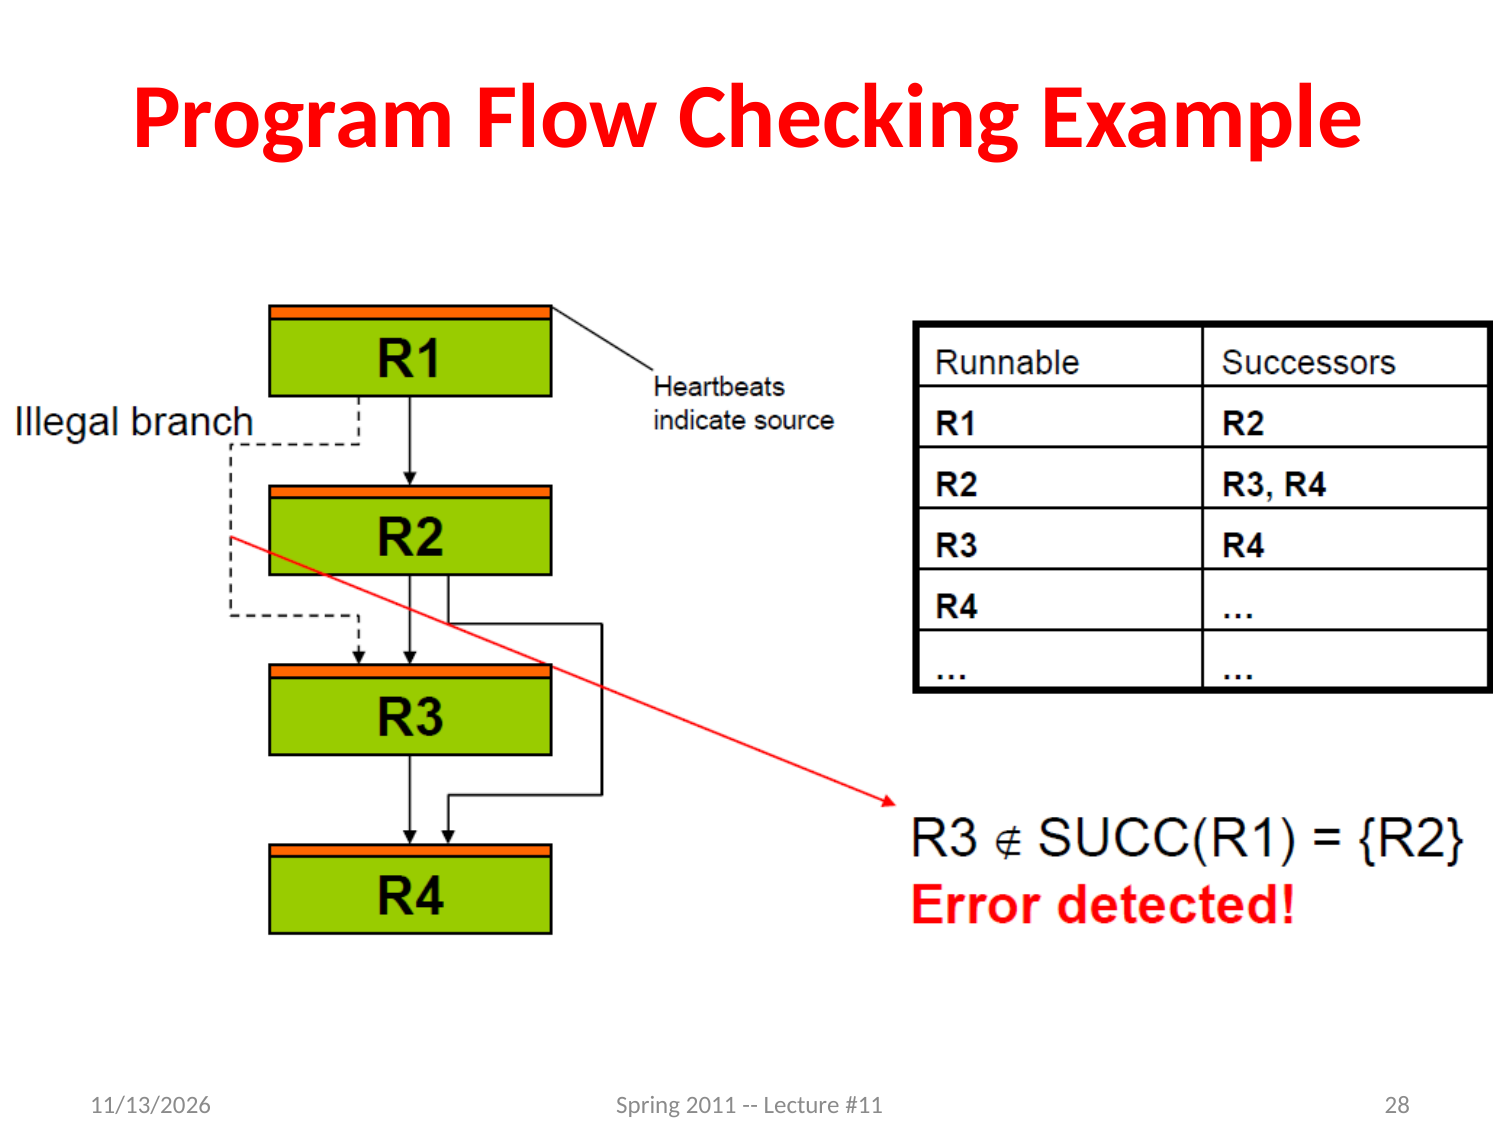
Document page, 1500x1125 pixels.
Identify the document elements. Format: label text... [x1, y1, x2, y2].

picture [0, 296, 1494, 939]
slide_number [75, 1073, 425, 1125]
title Program Flow Checking Example [39, 17, 1458, 205]
slide_number 28 [1074, 1073, 1425, 1125]
footer Spring 2011 -- Lecture #11 [512, 1073, 988, 1125]
